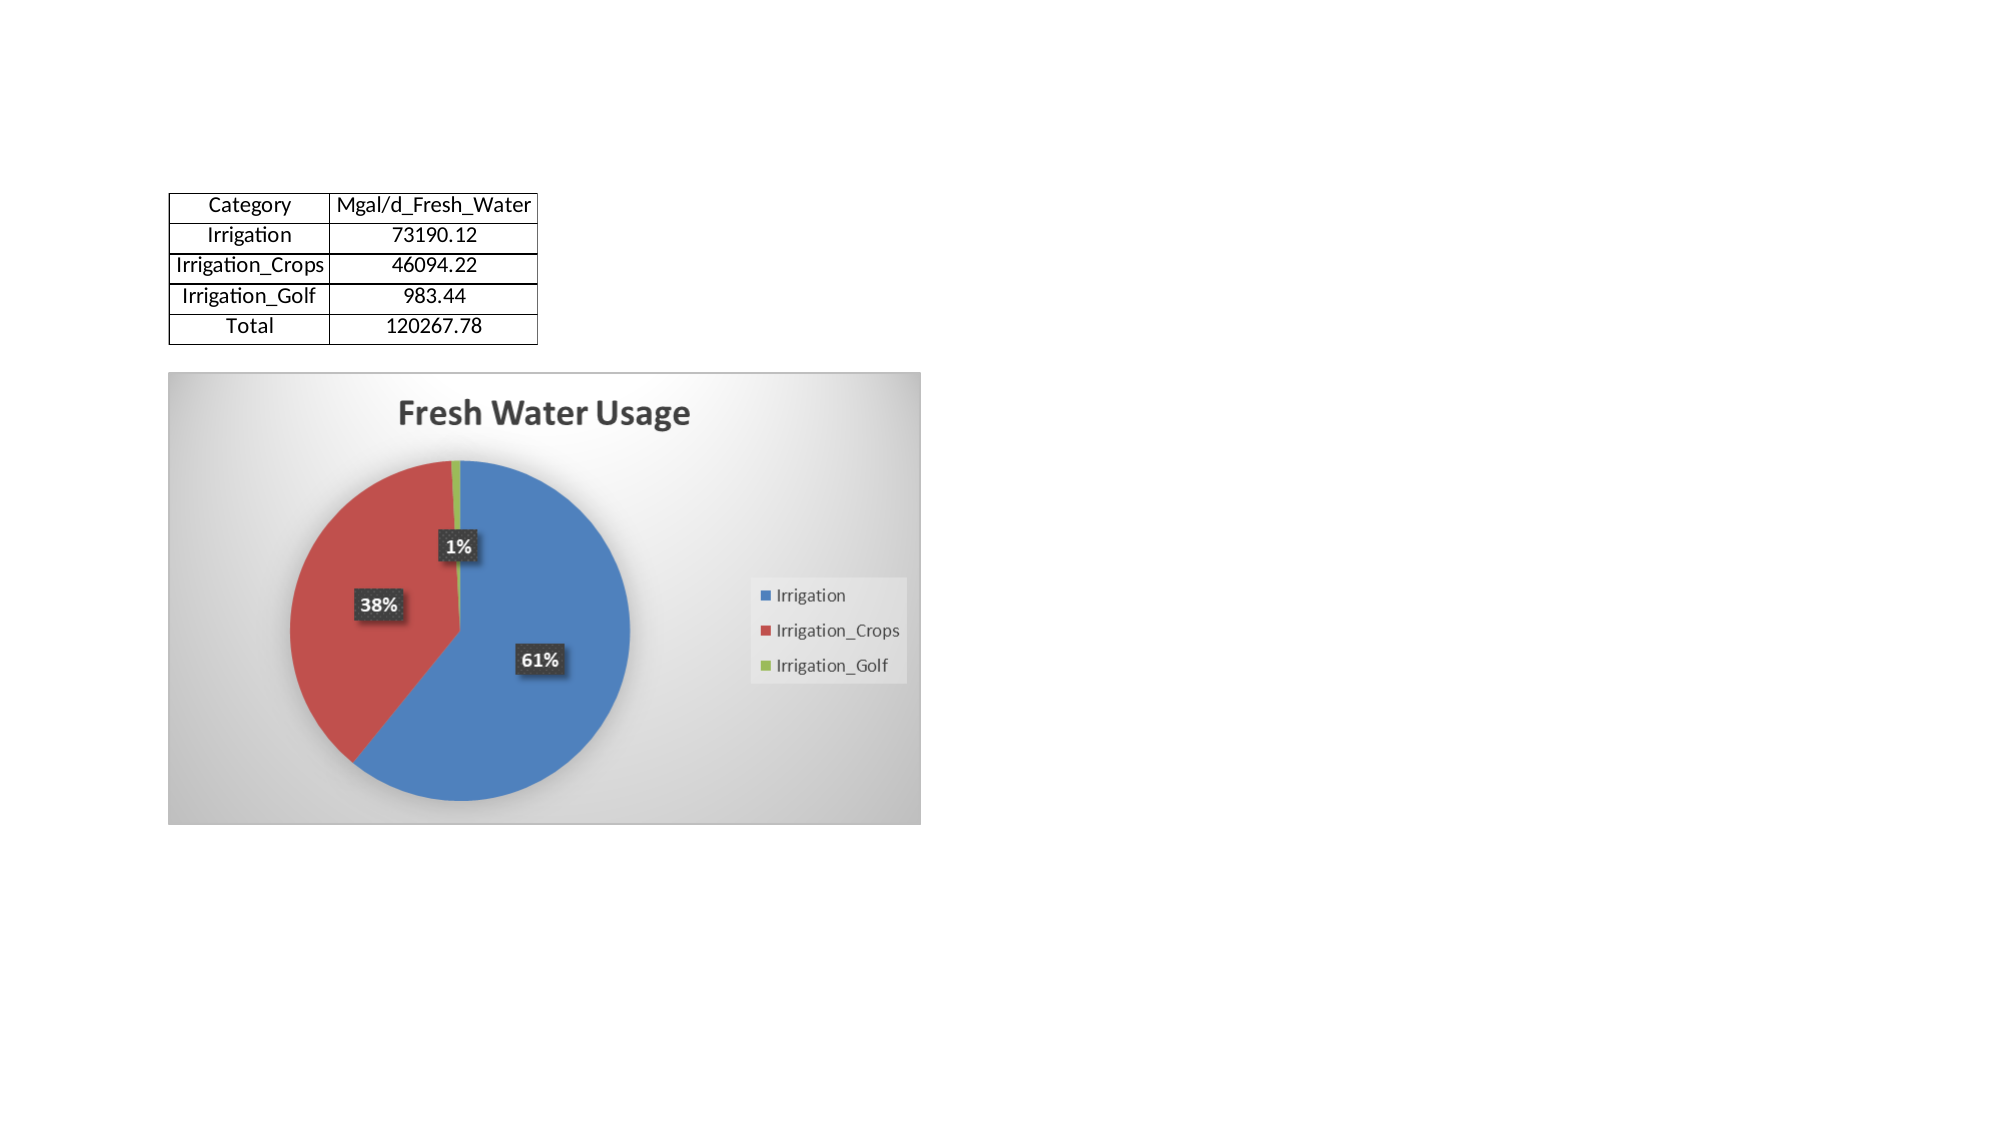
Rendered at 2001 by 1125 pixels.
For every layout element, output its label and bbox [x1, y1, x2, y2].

picture [168, 372, 921, 825]
picture [168, 192, 539, 346]
